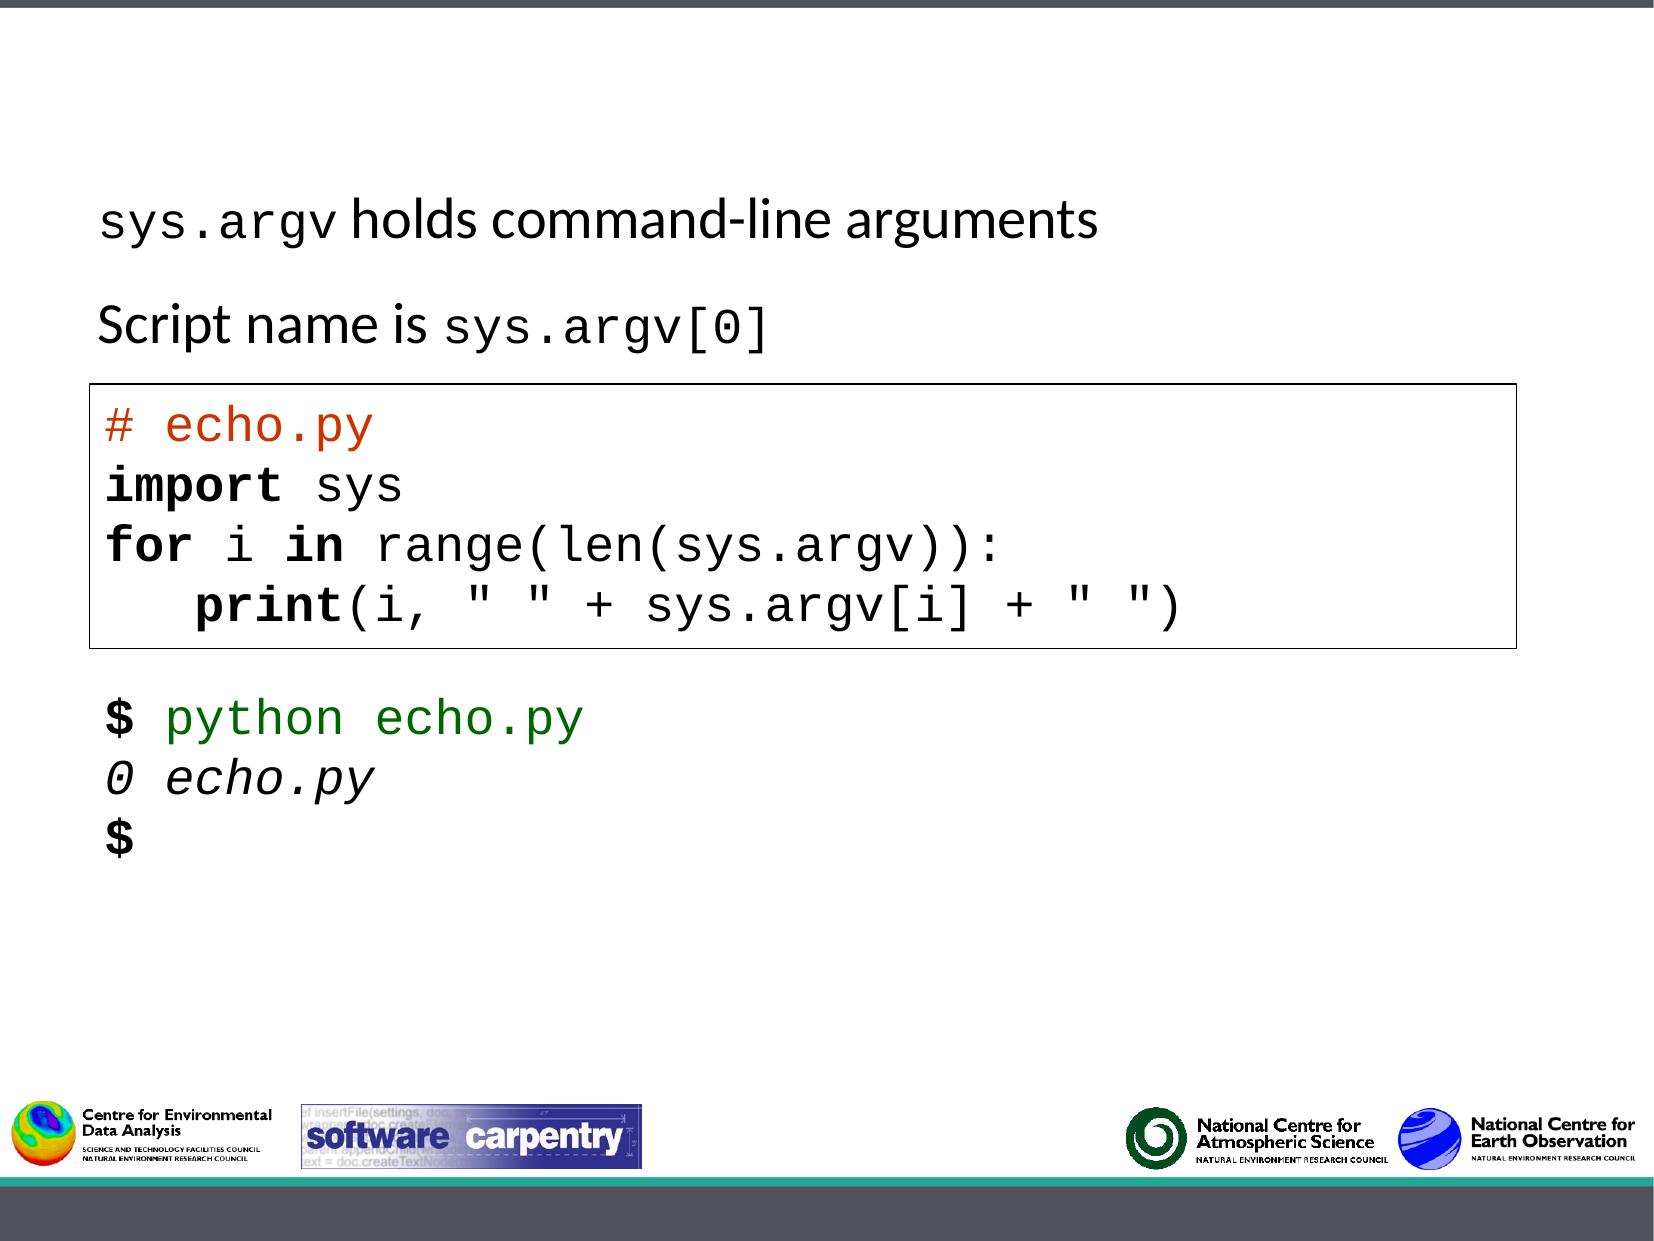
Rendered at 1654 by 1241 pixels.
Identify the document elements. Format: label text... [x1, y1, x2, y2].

text_box $ python echo.py 0 echo.py $ [89, 676, 1517, 1121]
text_box sys.argv holds command-line arguments Script name is sys.argv[0] [82, 137, 1264, 363]
text_box # echo.py import sys for i in range(len(sys.argv)): print(i, " " + sys.argv[i] + " ") [89, 383, 1517, 649]
picture [0, 0, 1654, 1241]
